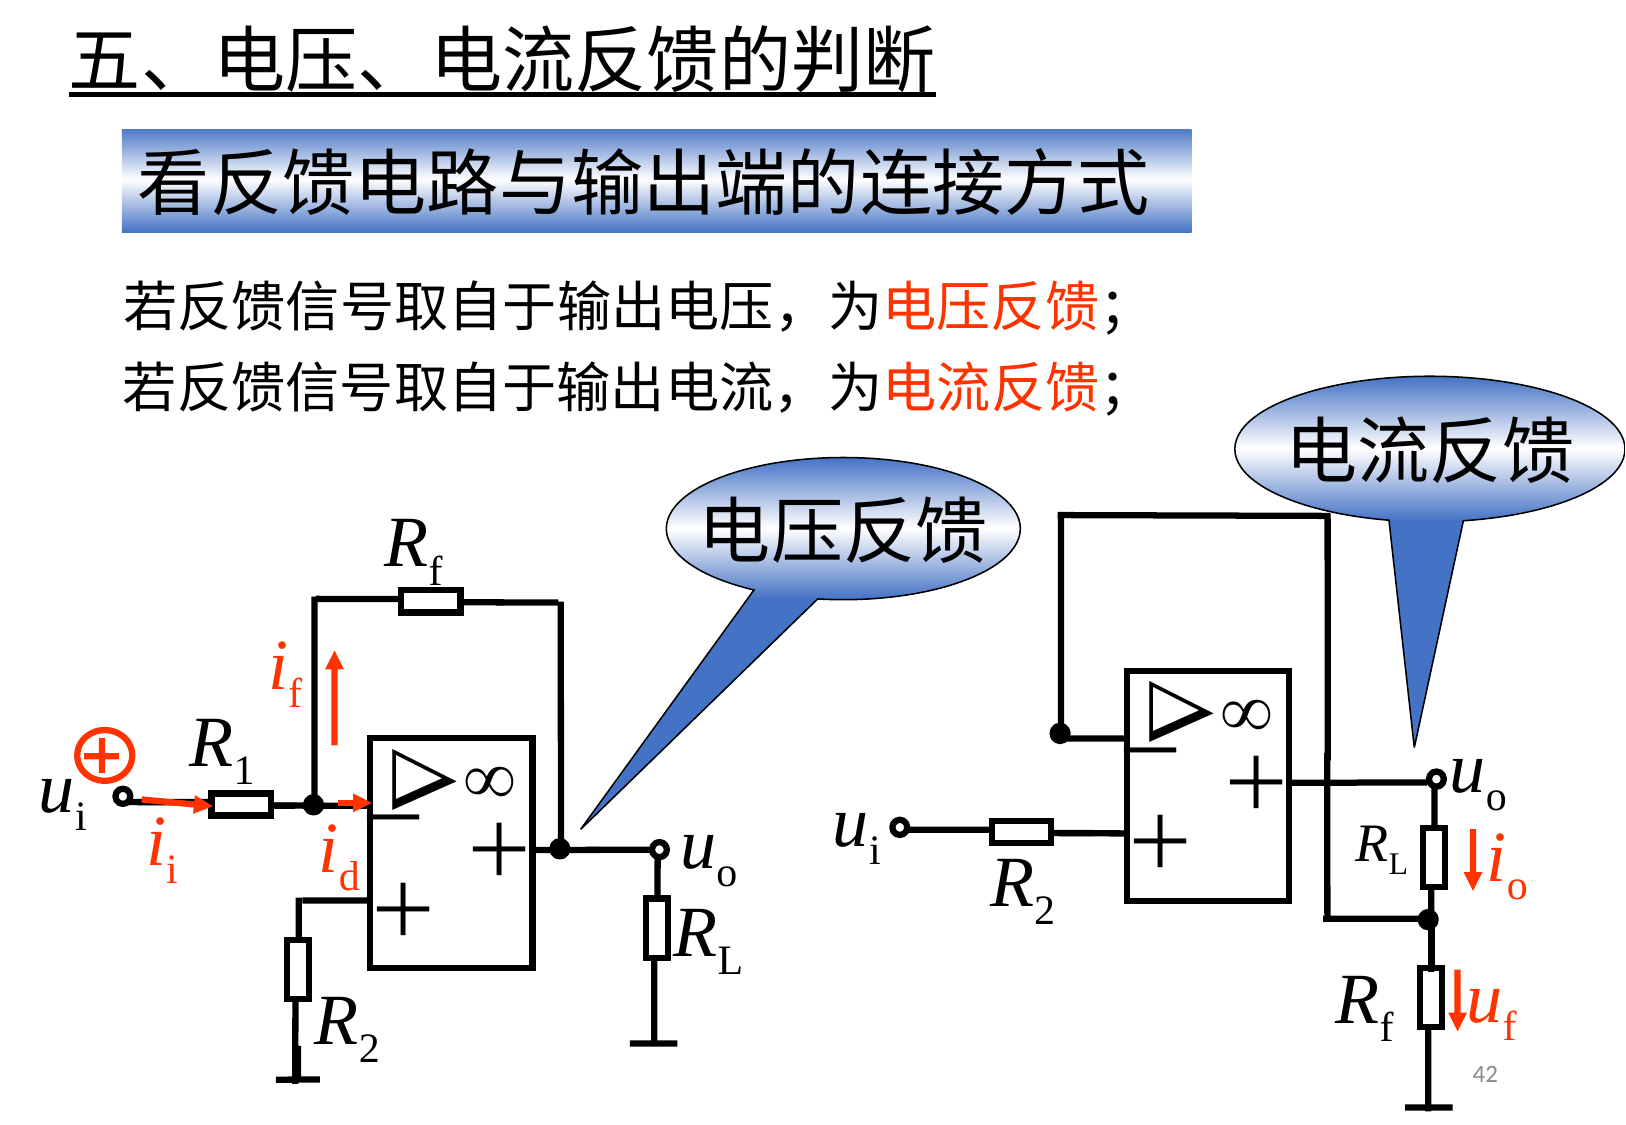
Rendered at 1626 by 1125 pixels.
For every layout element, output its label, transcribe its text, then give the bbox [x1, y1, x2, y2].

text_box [6, 487, 822, 1084]
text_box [1451, 942, 1584, 1046]
text_box 若反馈信号取自于输出电流，为电流反馈； [108, 345, 1344, 426]
text_box 电压反馈 [699, 457, 1016, 513]
text_box 电流反馈 [1234, 376, 1625, 513]
text_box 若反馈信号取自于输出电压，为电压反馈； [108, 264, 1348, 345]
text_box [77, 609, 403, 896]
text_box 看反馈电路与输出端的连接方式 [121, 129, 1192, 233]
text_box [799, 513, 1577, 1112]
text_box 五、电压、电流反馈的判断 [54, 7, 979, 109]
